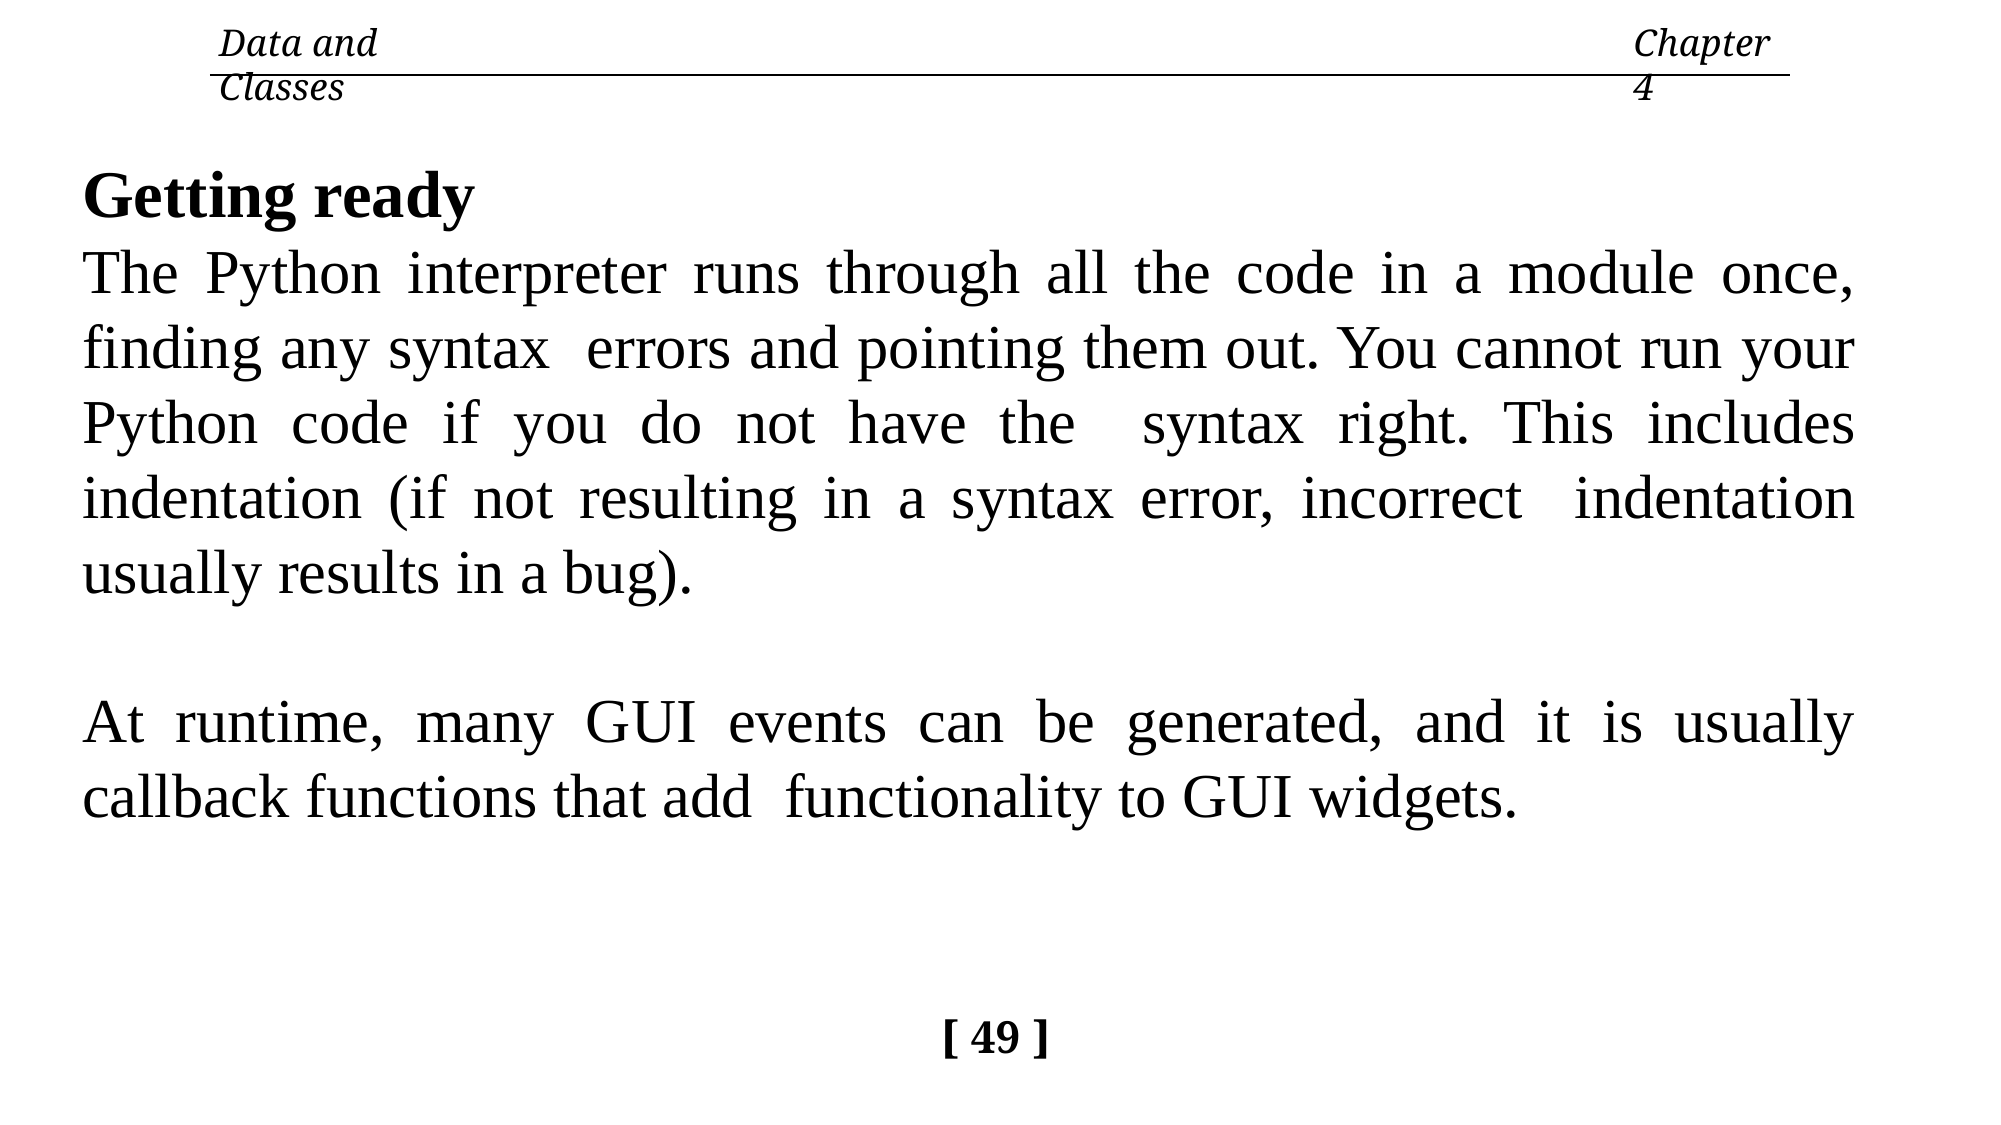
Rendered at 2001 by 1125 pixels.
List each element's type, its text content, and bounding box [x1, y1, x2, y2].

text_box Chapter 4 [1629, 75, 1785, 108]
text_box Data and Classes [215, 75, 481, 108]
text_box Data and Classes [215, 15, 481, 74]
text_box Chapter 4 [1629, 15, 1785, 74]
text_box Getting ready The Python interpreter runs through all the code in a module once, finding any syntax errors and pointing them out. You cannot run your Python code if you do not have the syntax right. This includes indentation (if not resulting in a syntax error, incorrect indentation usually results in a bug). At runtime, many GUI events can be generated, and it is usually callback functions that add functionality to GUI widgets. [78, 147, 1863, 831]
slide_number [ 49 ] [937, 1024, 1074, 1072]
